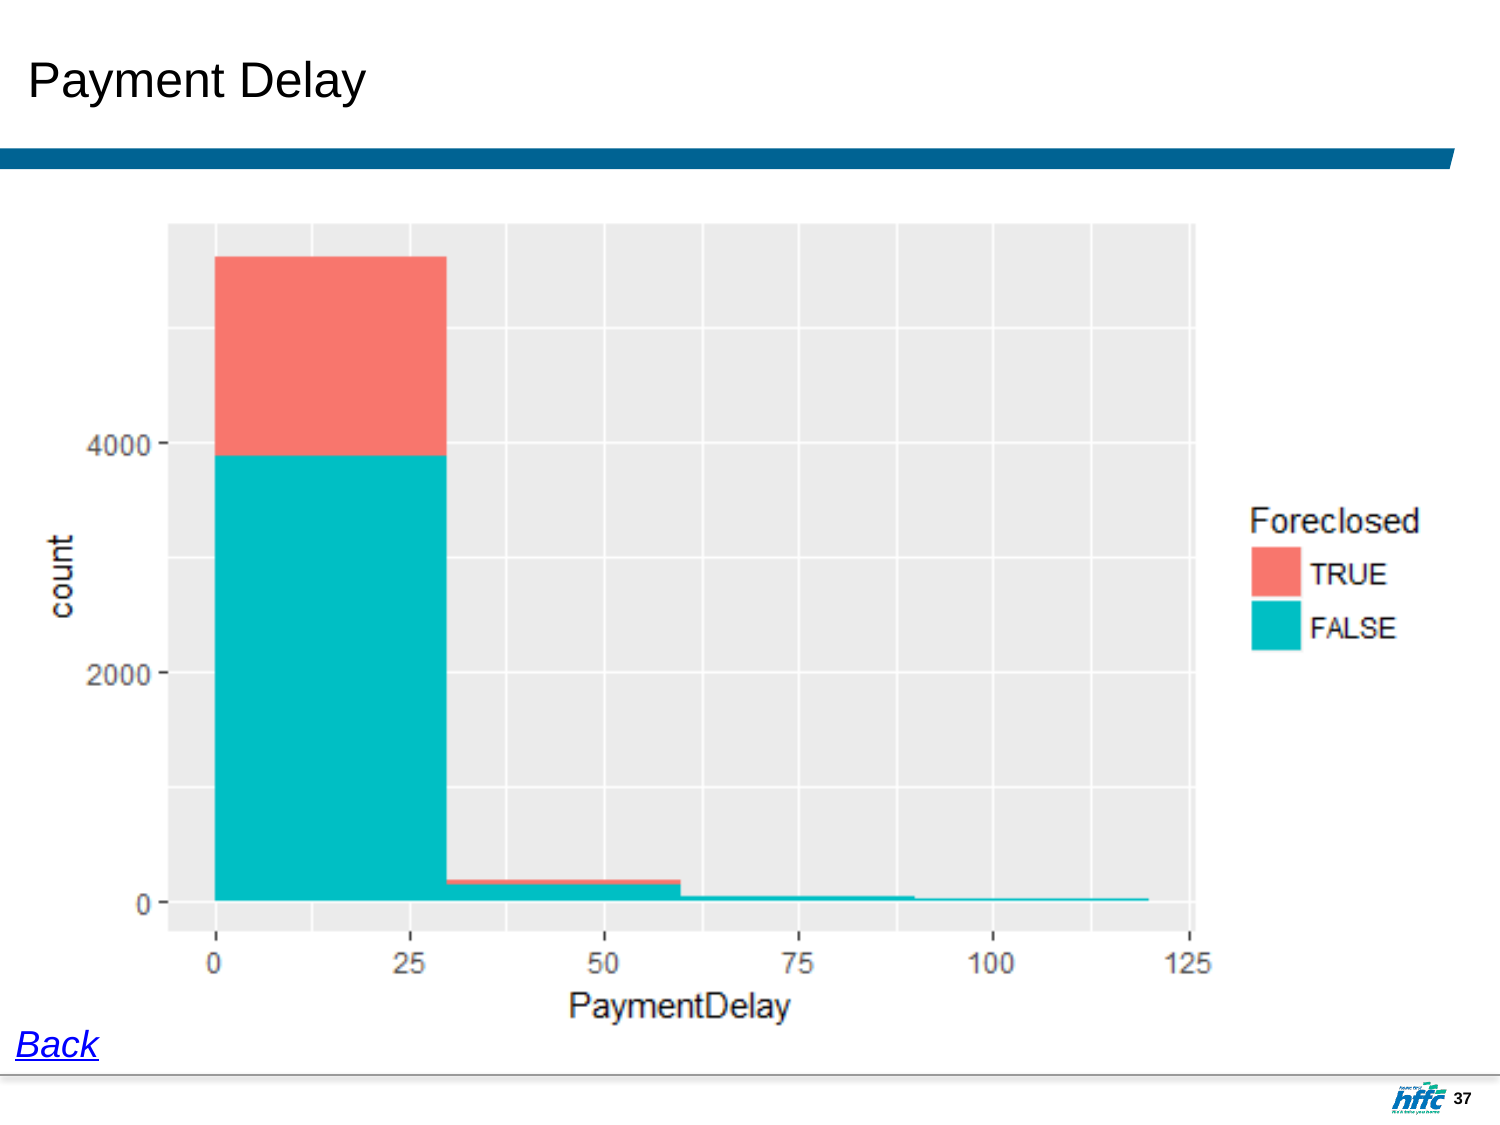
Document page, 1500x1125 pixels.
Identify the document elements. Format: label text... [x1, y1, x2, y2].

text_box Back [0, 1012, 114, 1073]
picture [1388, 1080, 1449, 1115]
title Payment Delay [27, 8, 1452, 146]
picture [26, 208, 1456, 1042]
